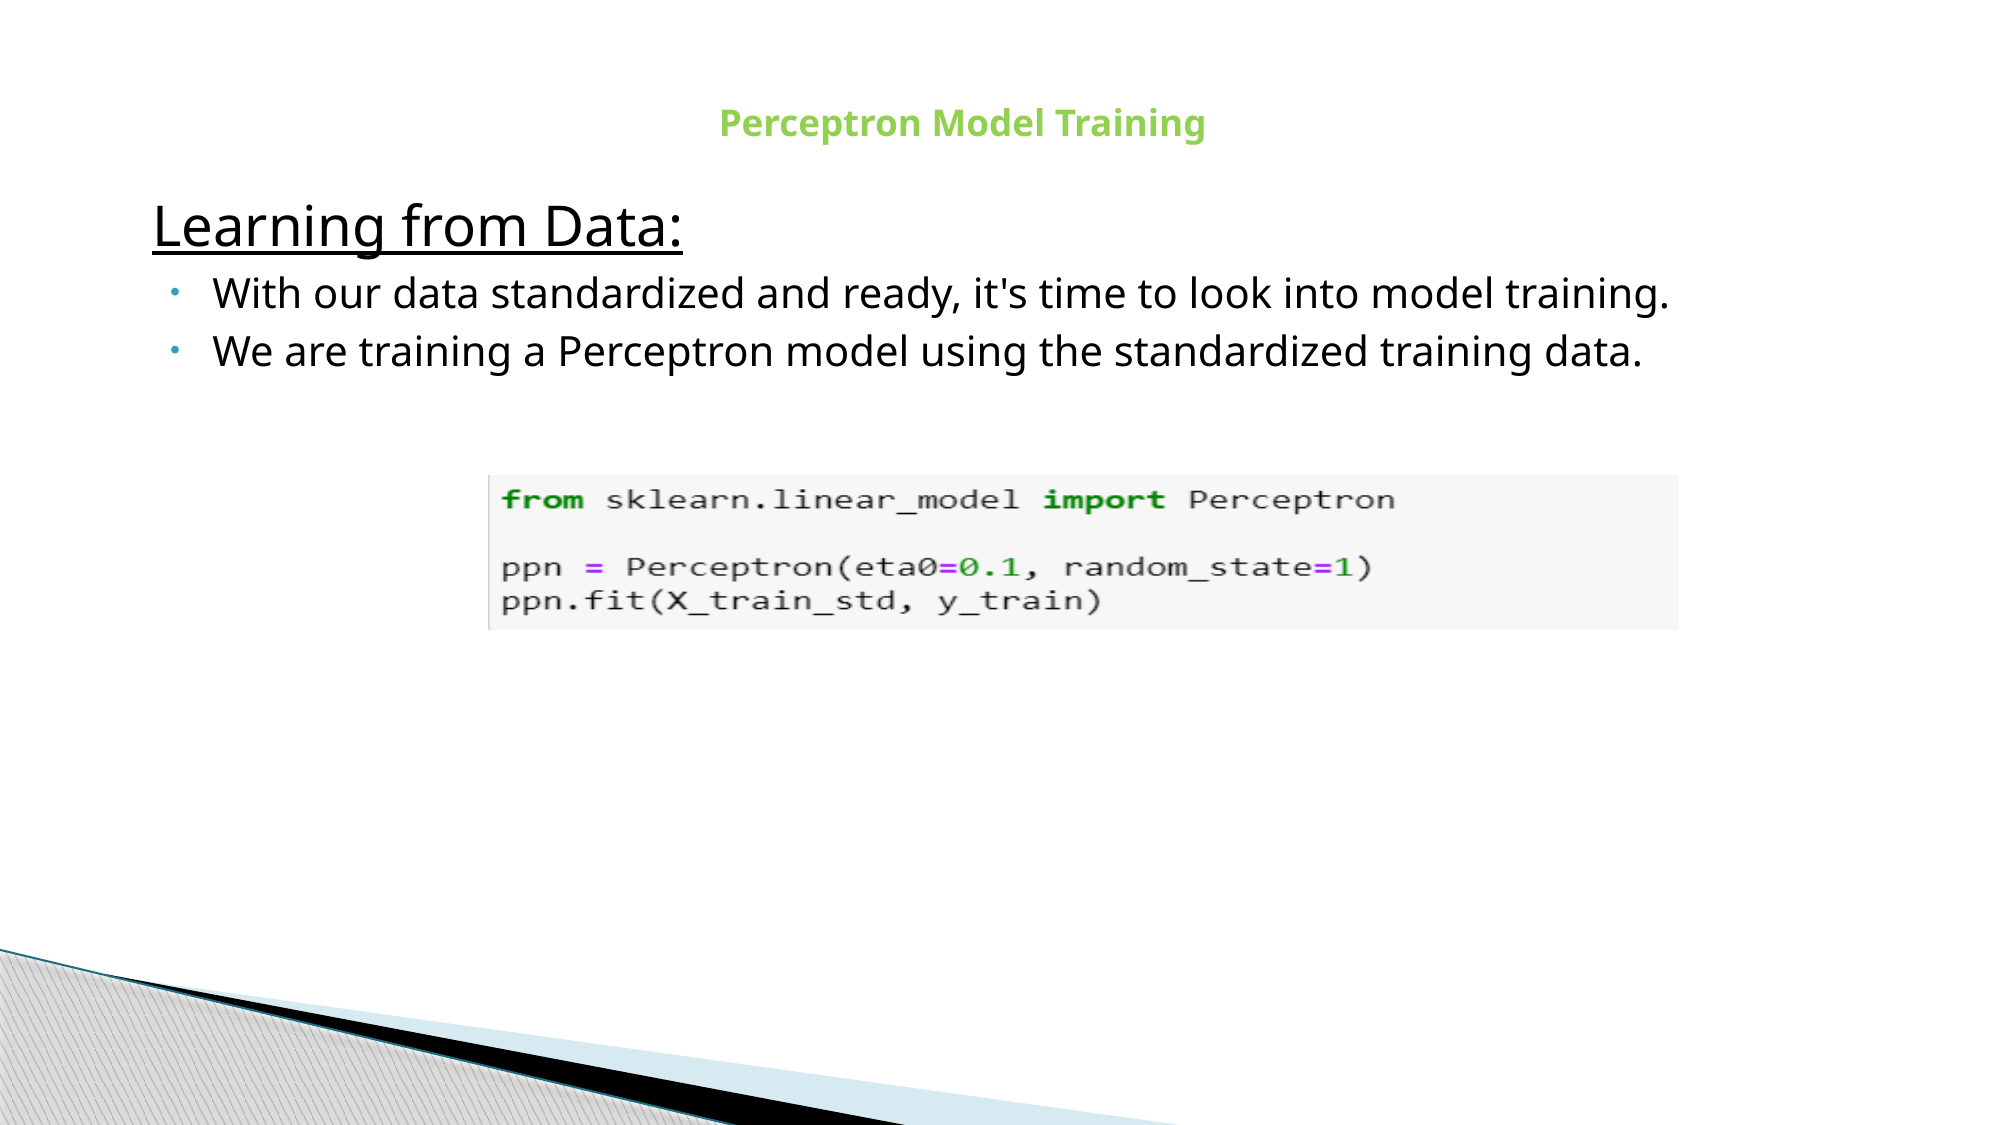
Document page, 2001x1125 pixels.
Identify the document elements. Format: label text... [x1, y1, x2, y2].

picture [488, 475, 1679, 631]
list Learning from Data: With our data standardized and ready, it's time to look into model training. We are training a Perceptron model using the standardized training data. [137, 183, 1863, 1082]
title Perceptron Model Training [92, 66, 1818, 157]
